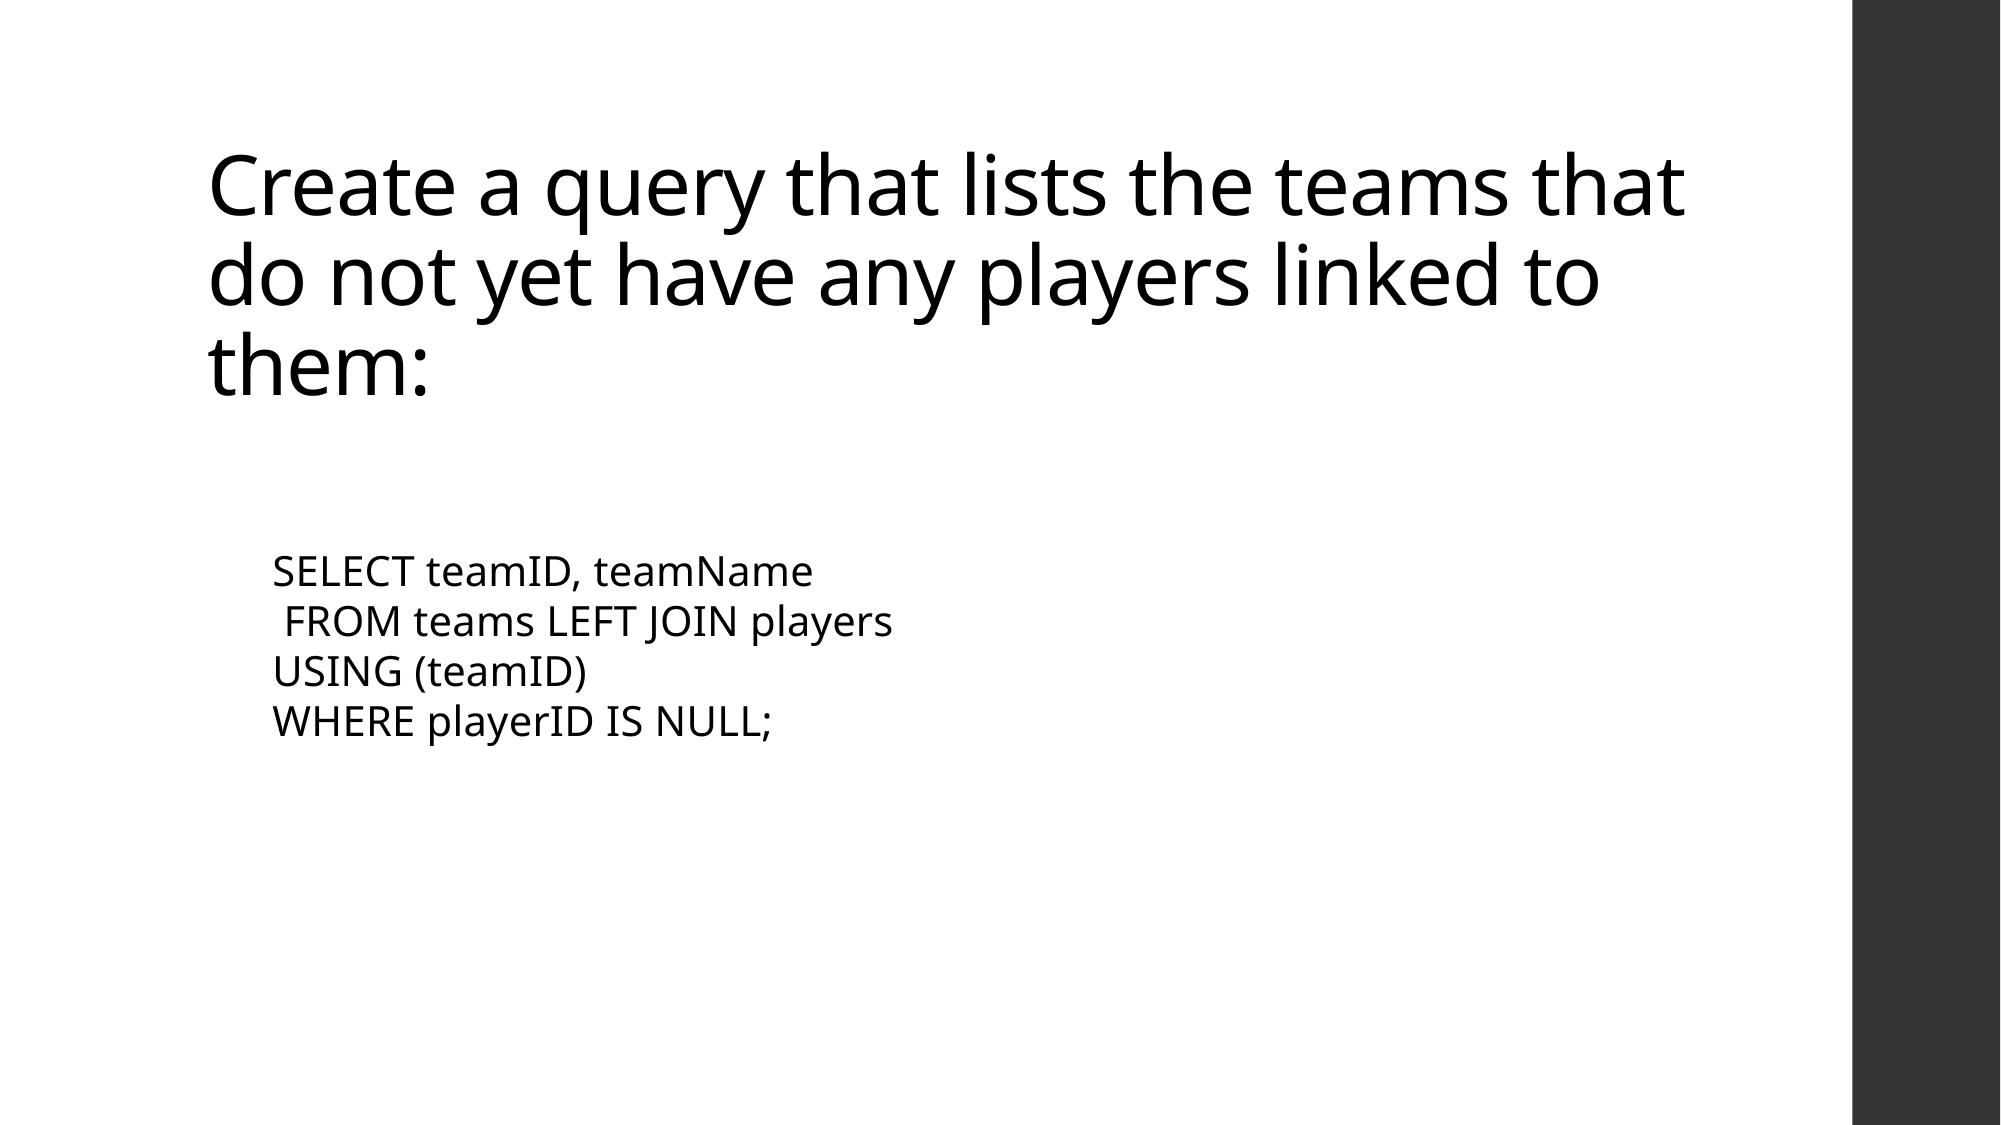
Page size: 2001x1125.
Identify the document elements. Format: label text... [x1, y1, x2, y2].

list SELECT teamID, teamName FROM teams LEFT JOIN players USING (teamID) WHERE playerID IS NULL; [257, 318, 1150, 972]
title Create a query that lists the teams that do not yet have any players linked to them: [192, 139, 1794, 422]
